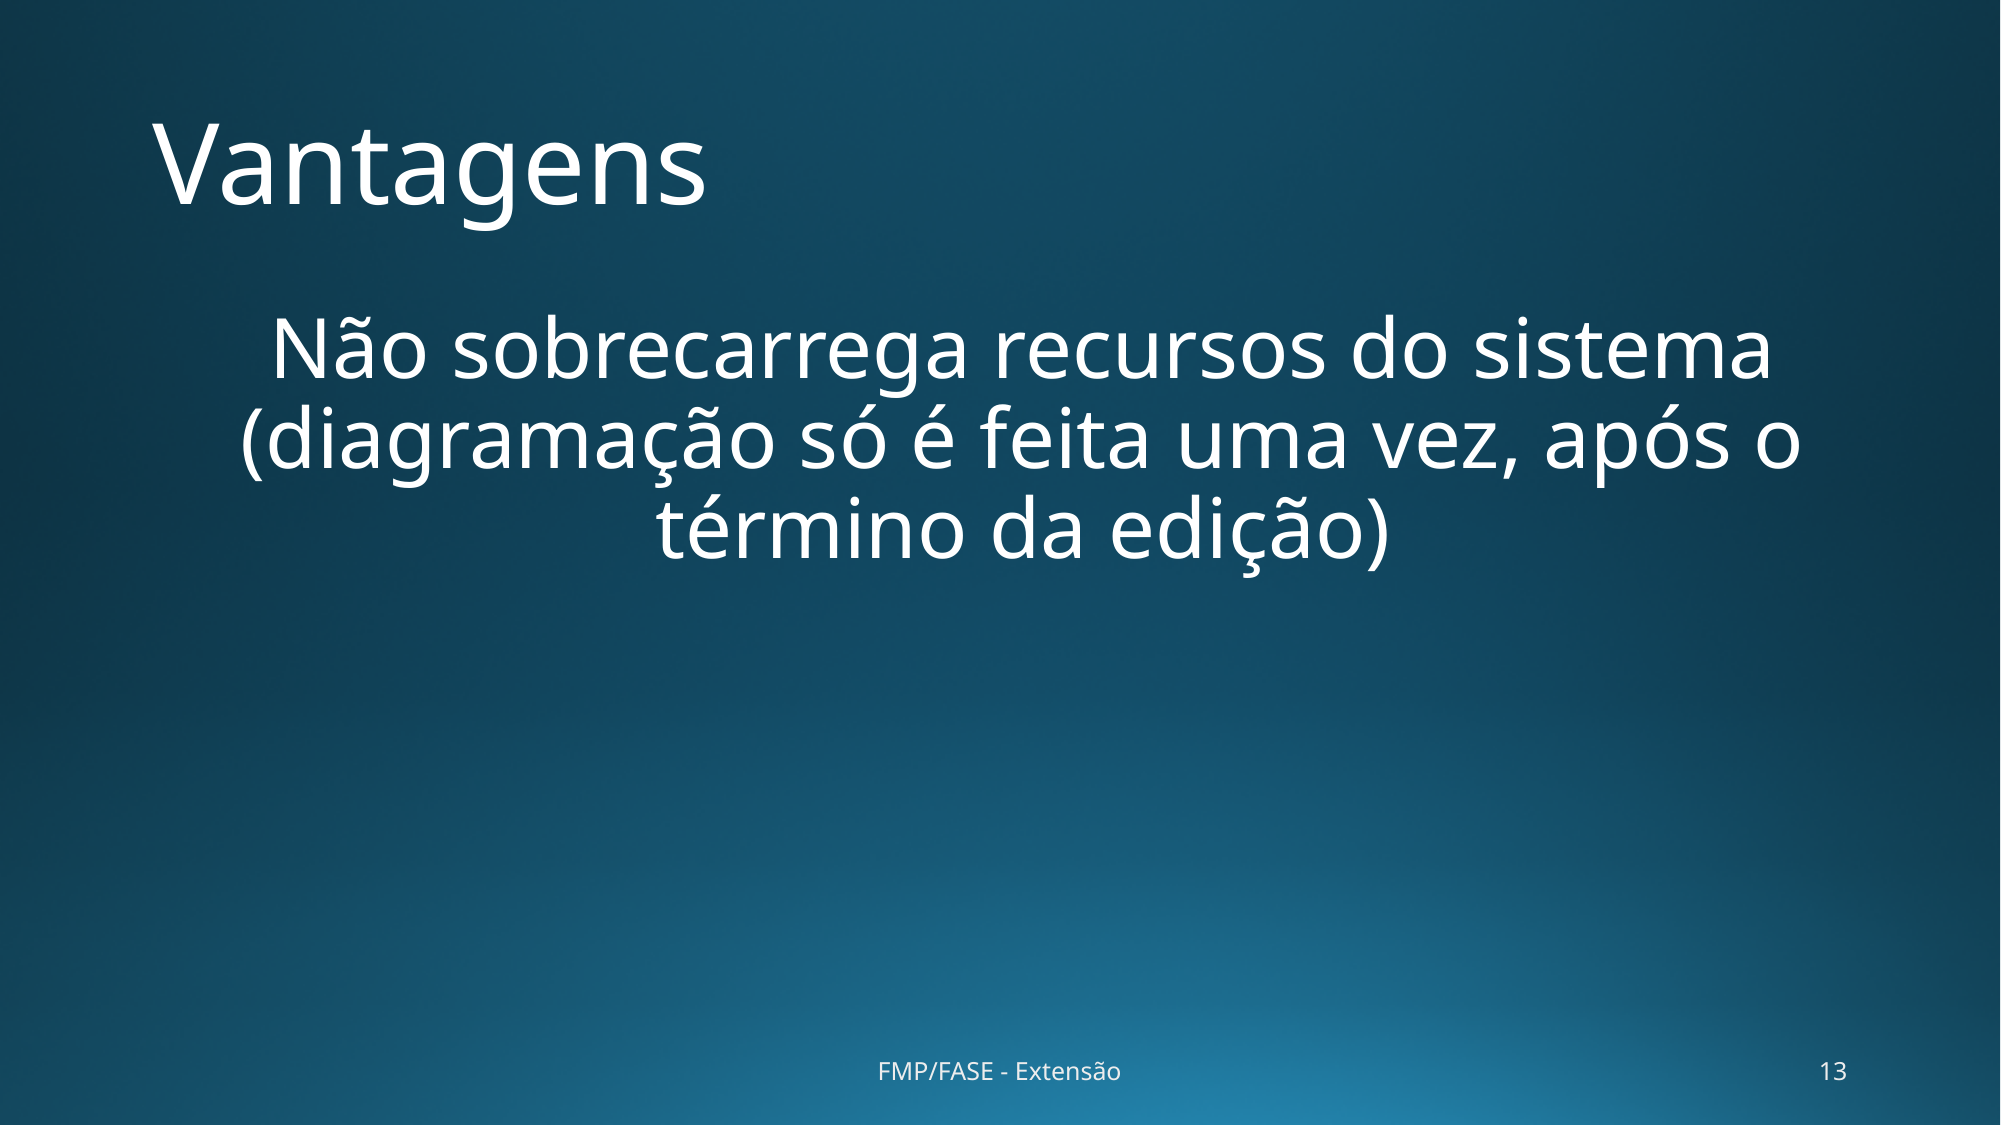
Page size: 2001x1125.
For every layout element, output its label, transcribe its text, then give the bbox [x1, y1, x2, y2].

slide_number 13 [1412, 1042, 1863, 1103]
list Não sobrecarrega recursos do sistema (diagramação só é feita uma vez, após o término da edição) [183, 299, 1863, 1014]
footer FMP/FASE - Extensão [662, 1042, 1338, 1103]
title Vantagens [137, 59, 1863, 278]
picture [0, 0, 2001, 1125]
